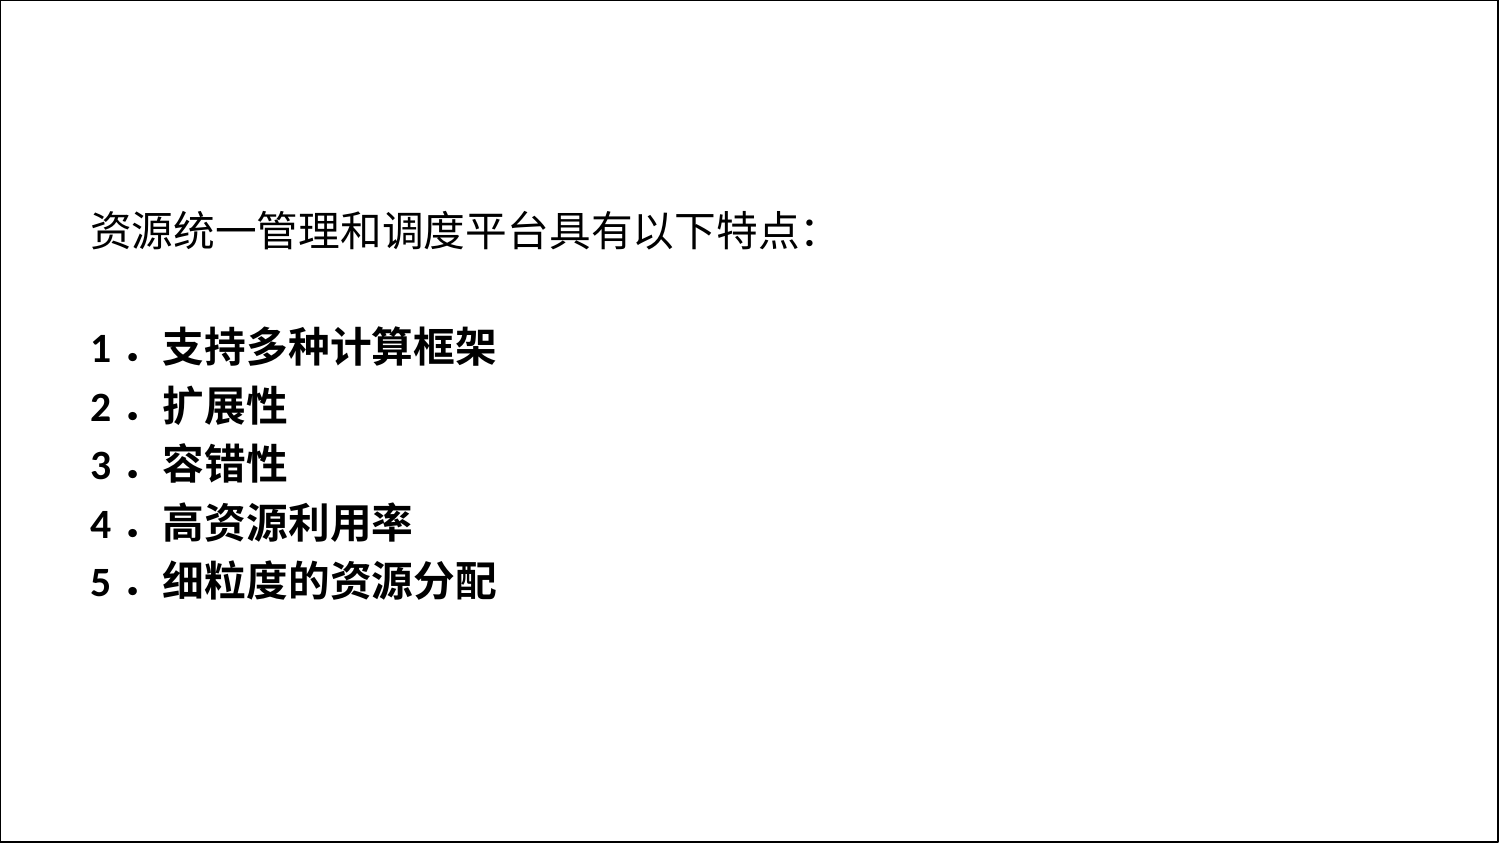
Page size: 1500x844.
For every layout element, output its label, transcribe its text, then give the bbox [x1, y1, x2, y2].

list 资源统一管理和调度平台具有以下特点： 1．支持多种计算框架 2．扩展性 3．容错性 4．高资源利用率 5．细粒度的资源分配 [75, 196, 1425, 754]
